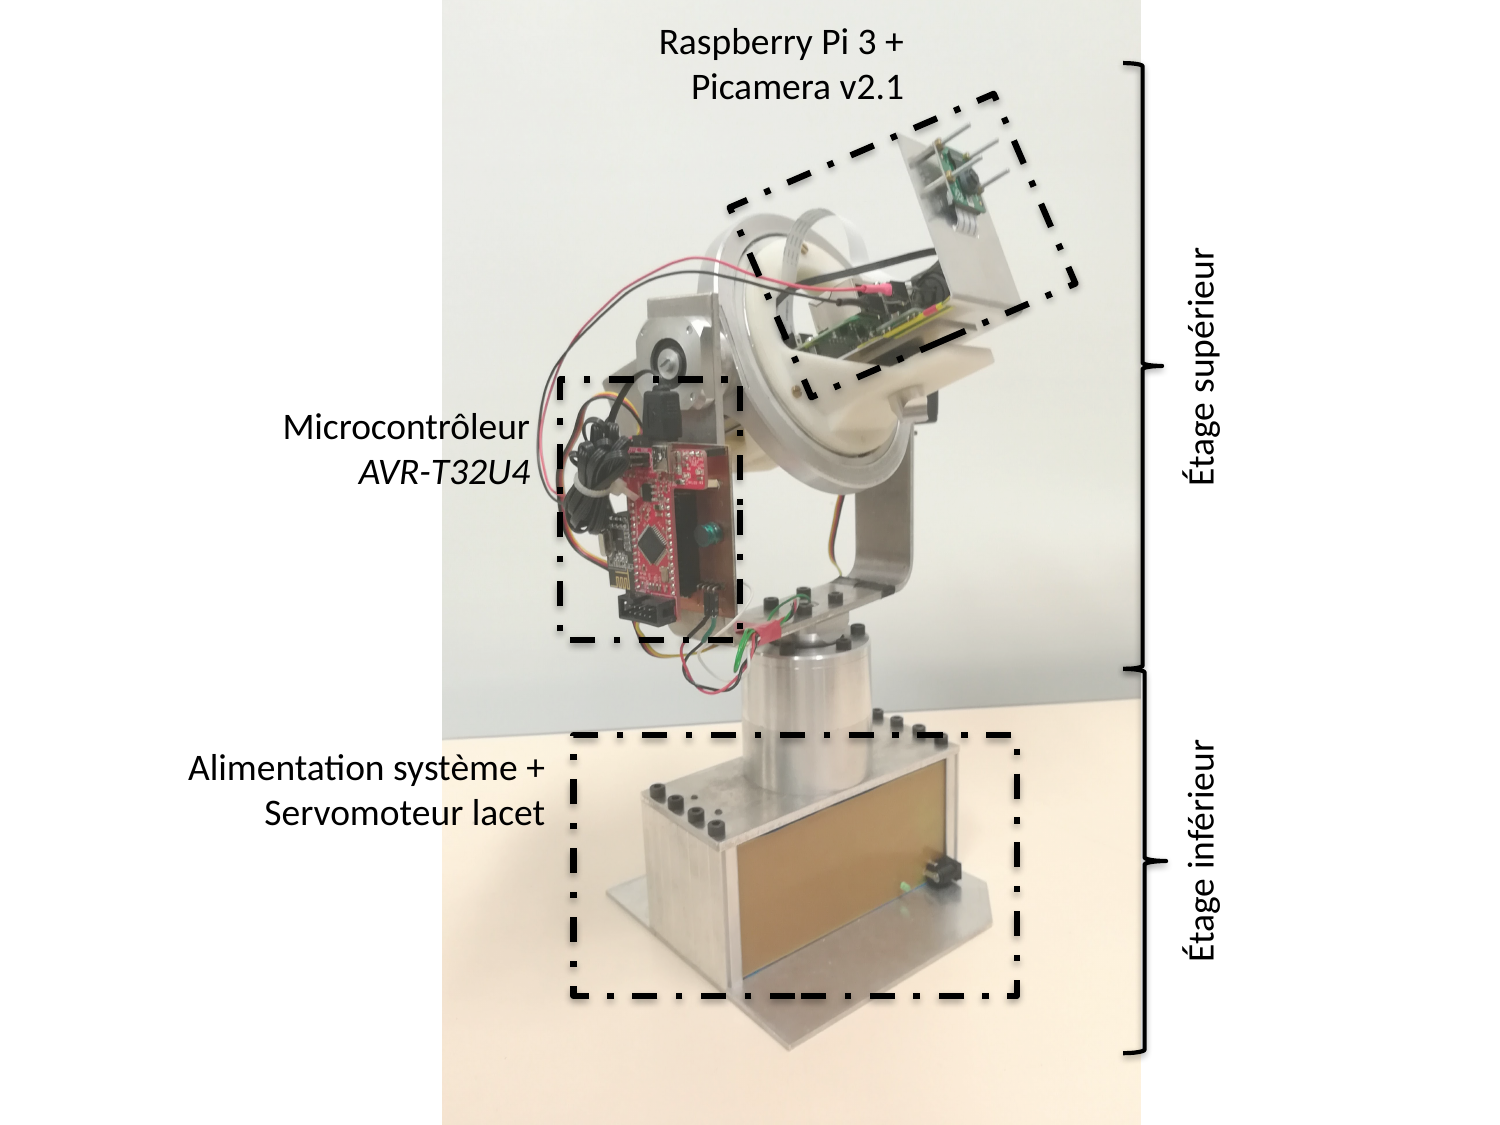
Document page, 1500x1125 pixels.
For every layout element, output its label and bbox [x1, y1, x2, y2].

text_box [131, 0, 1230, 1125]
